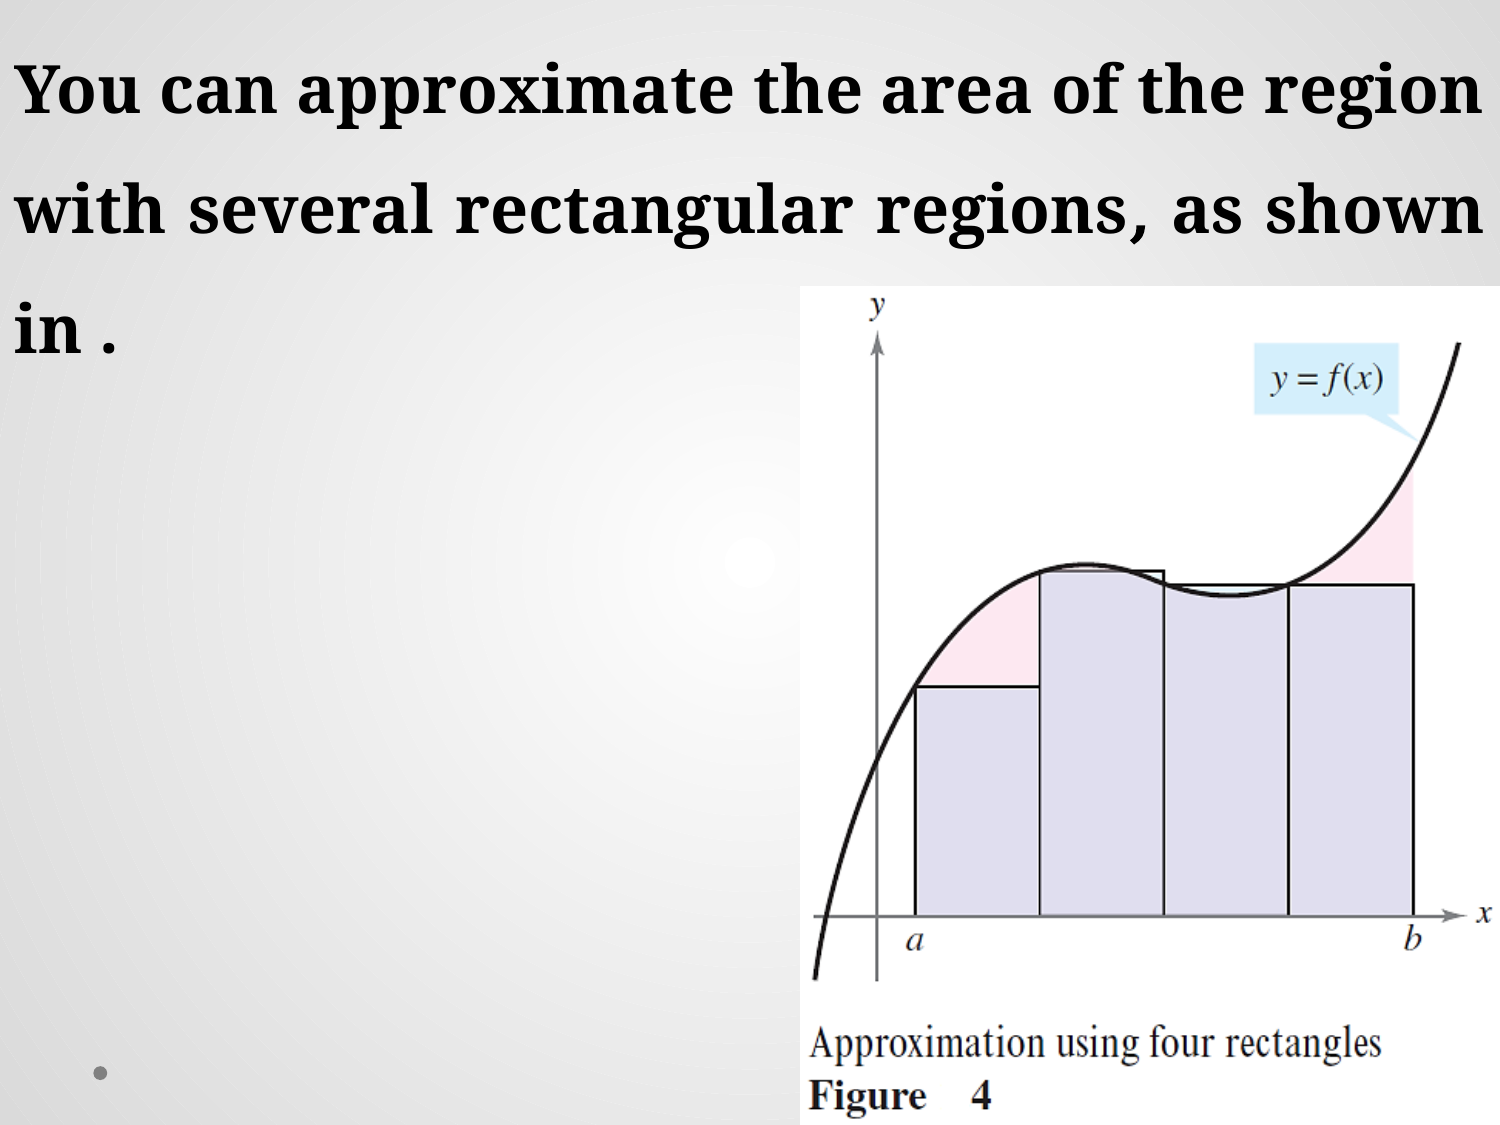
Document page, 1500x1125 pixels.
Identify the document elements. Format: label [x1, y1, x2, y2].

picture [799, 285, 1500, 1125]
